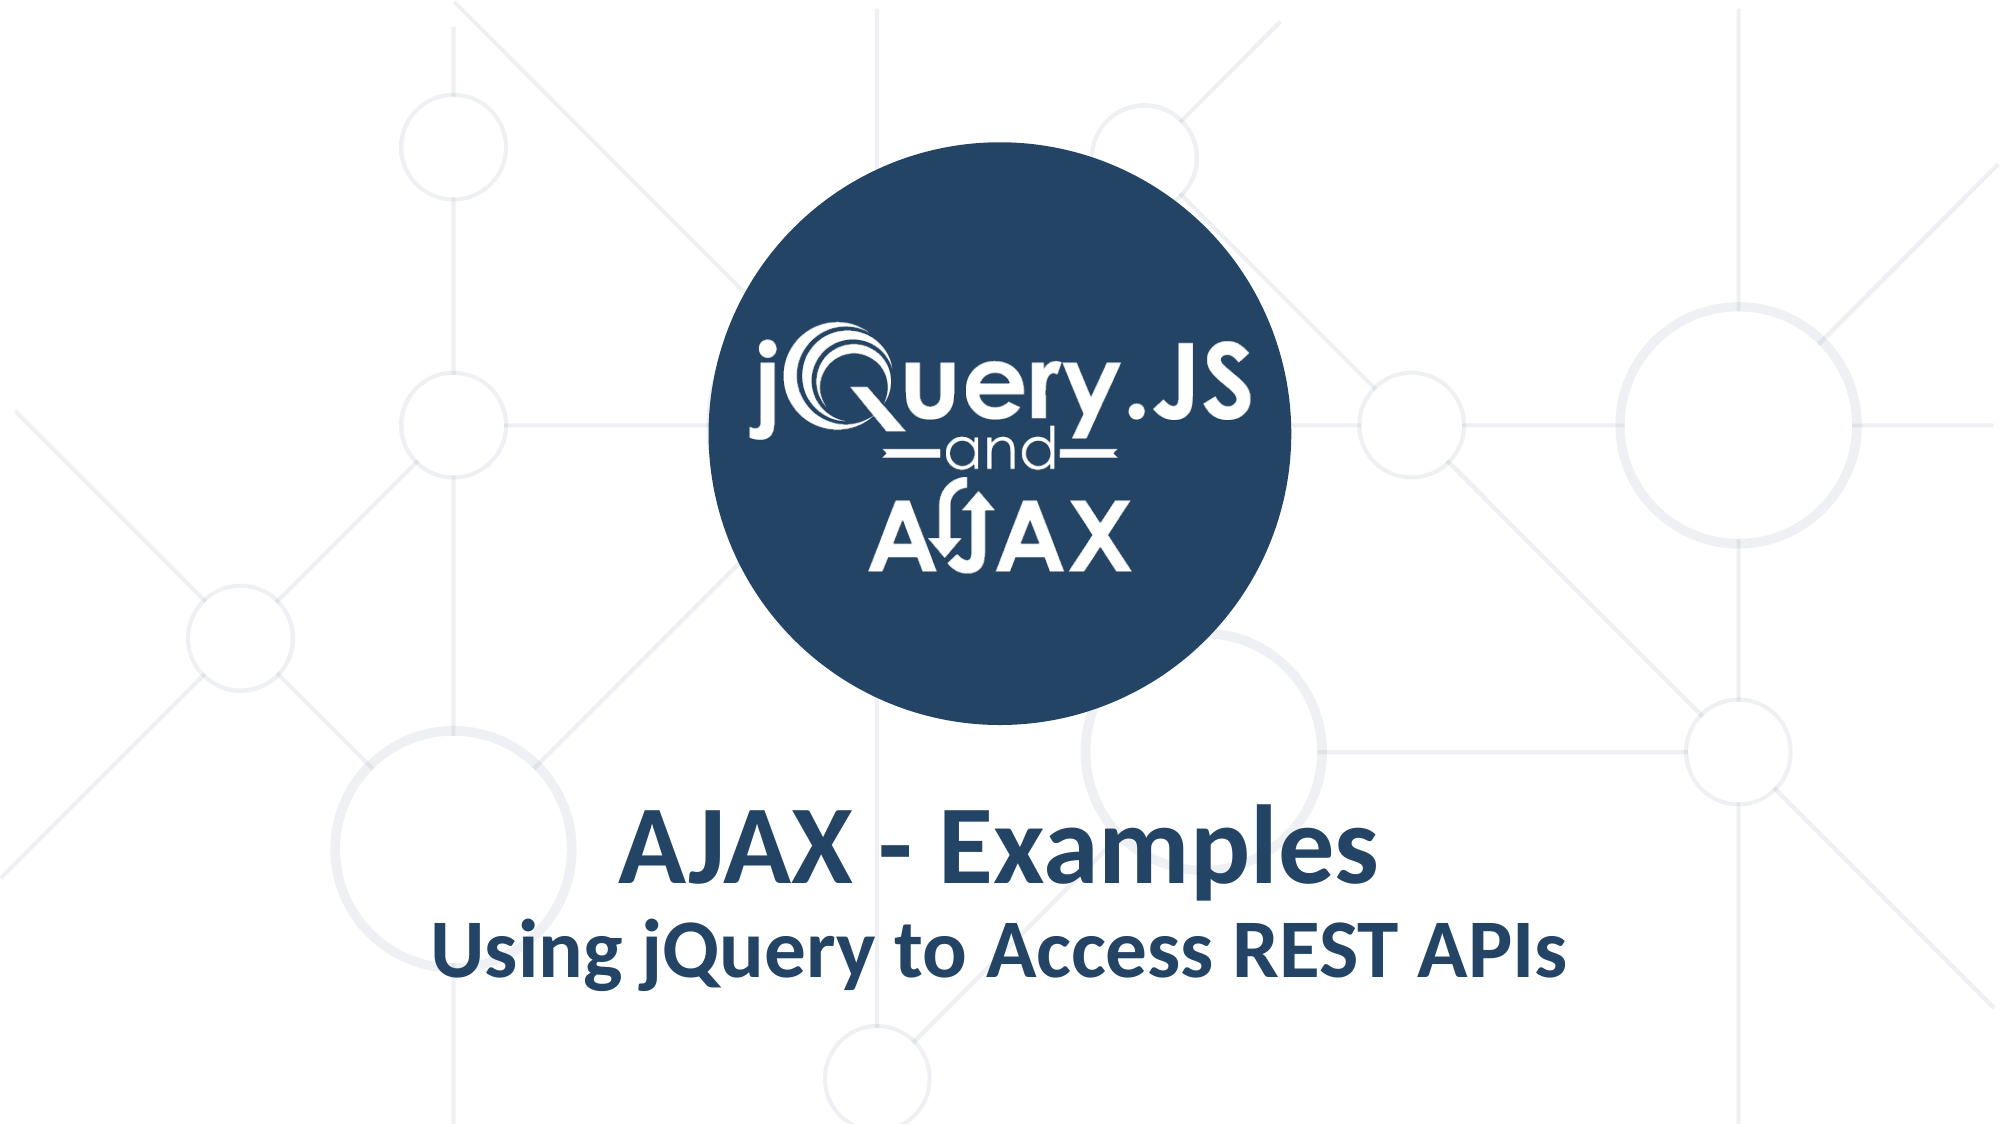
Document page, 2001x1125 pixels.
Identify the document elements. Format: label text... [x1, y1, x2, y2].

list AJAX - Examples [100, 771, 1900, 898]
picture [684, 279, 1316, 616]
list Using jQuery to Access REST APIs [100, 900, 1900, 983]
